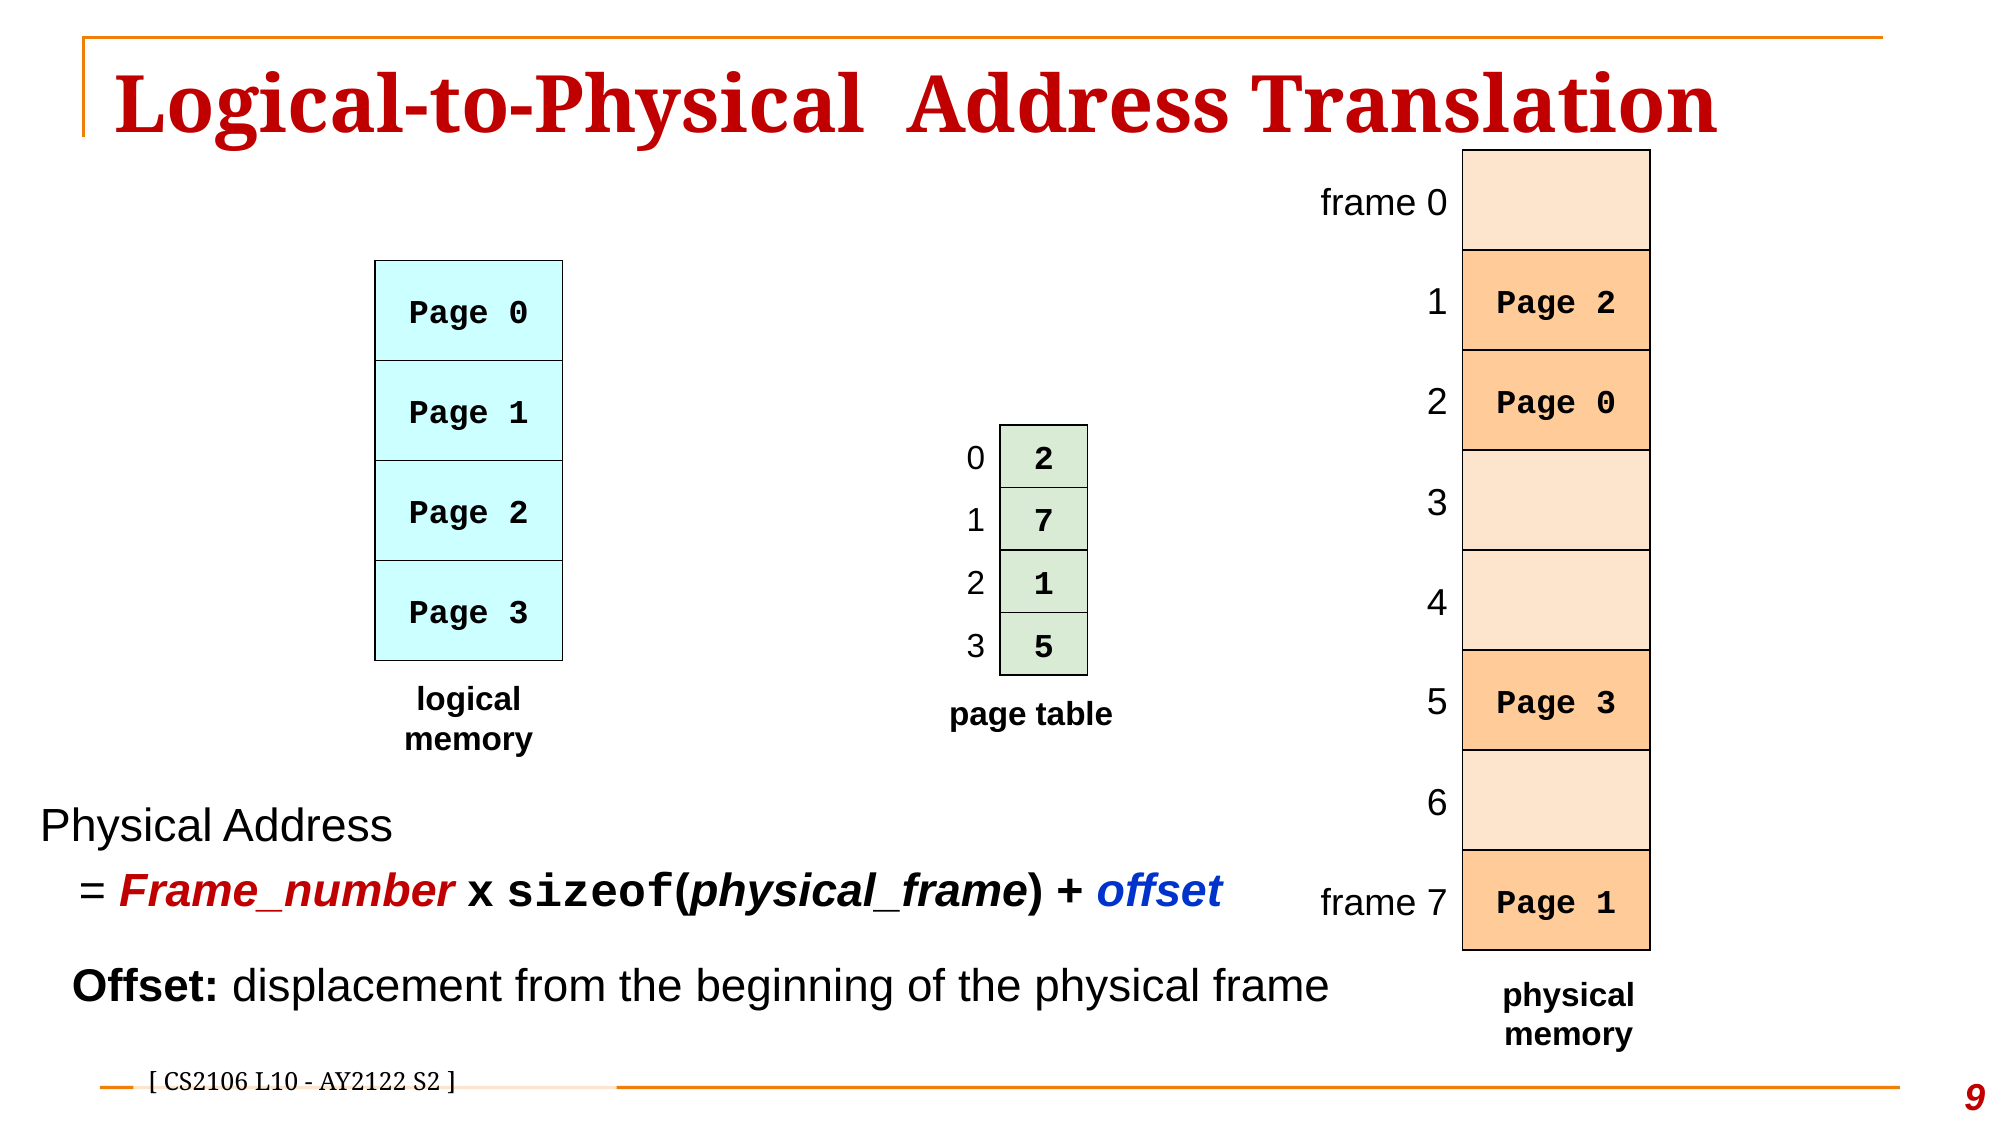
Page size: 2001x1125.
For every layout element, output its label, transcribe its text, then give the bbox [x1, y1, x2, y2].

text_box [337, 149, 1701, 1076]
title Logical-to-Physical Address Translation [99, 45, 1900, 163]
text_box Offset: displacement from the beginning of the physical frame [0, 947, 332, 1018]
footer [ CS2106 L10 - AY2122 S2 ] [133, 1069, 617, 1108]
slide_number 9 [1883, 1050, 2000, 1125]
list Physical Address = Frame_number x sizeof(physical_frame) + offset [24, 787, 332, 947]
